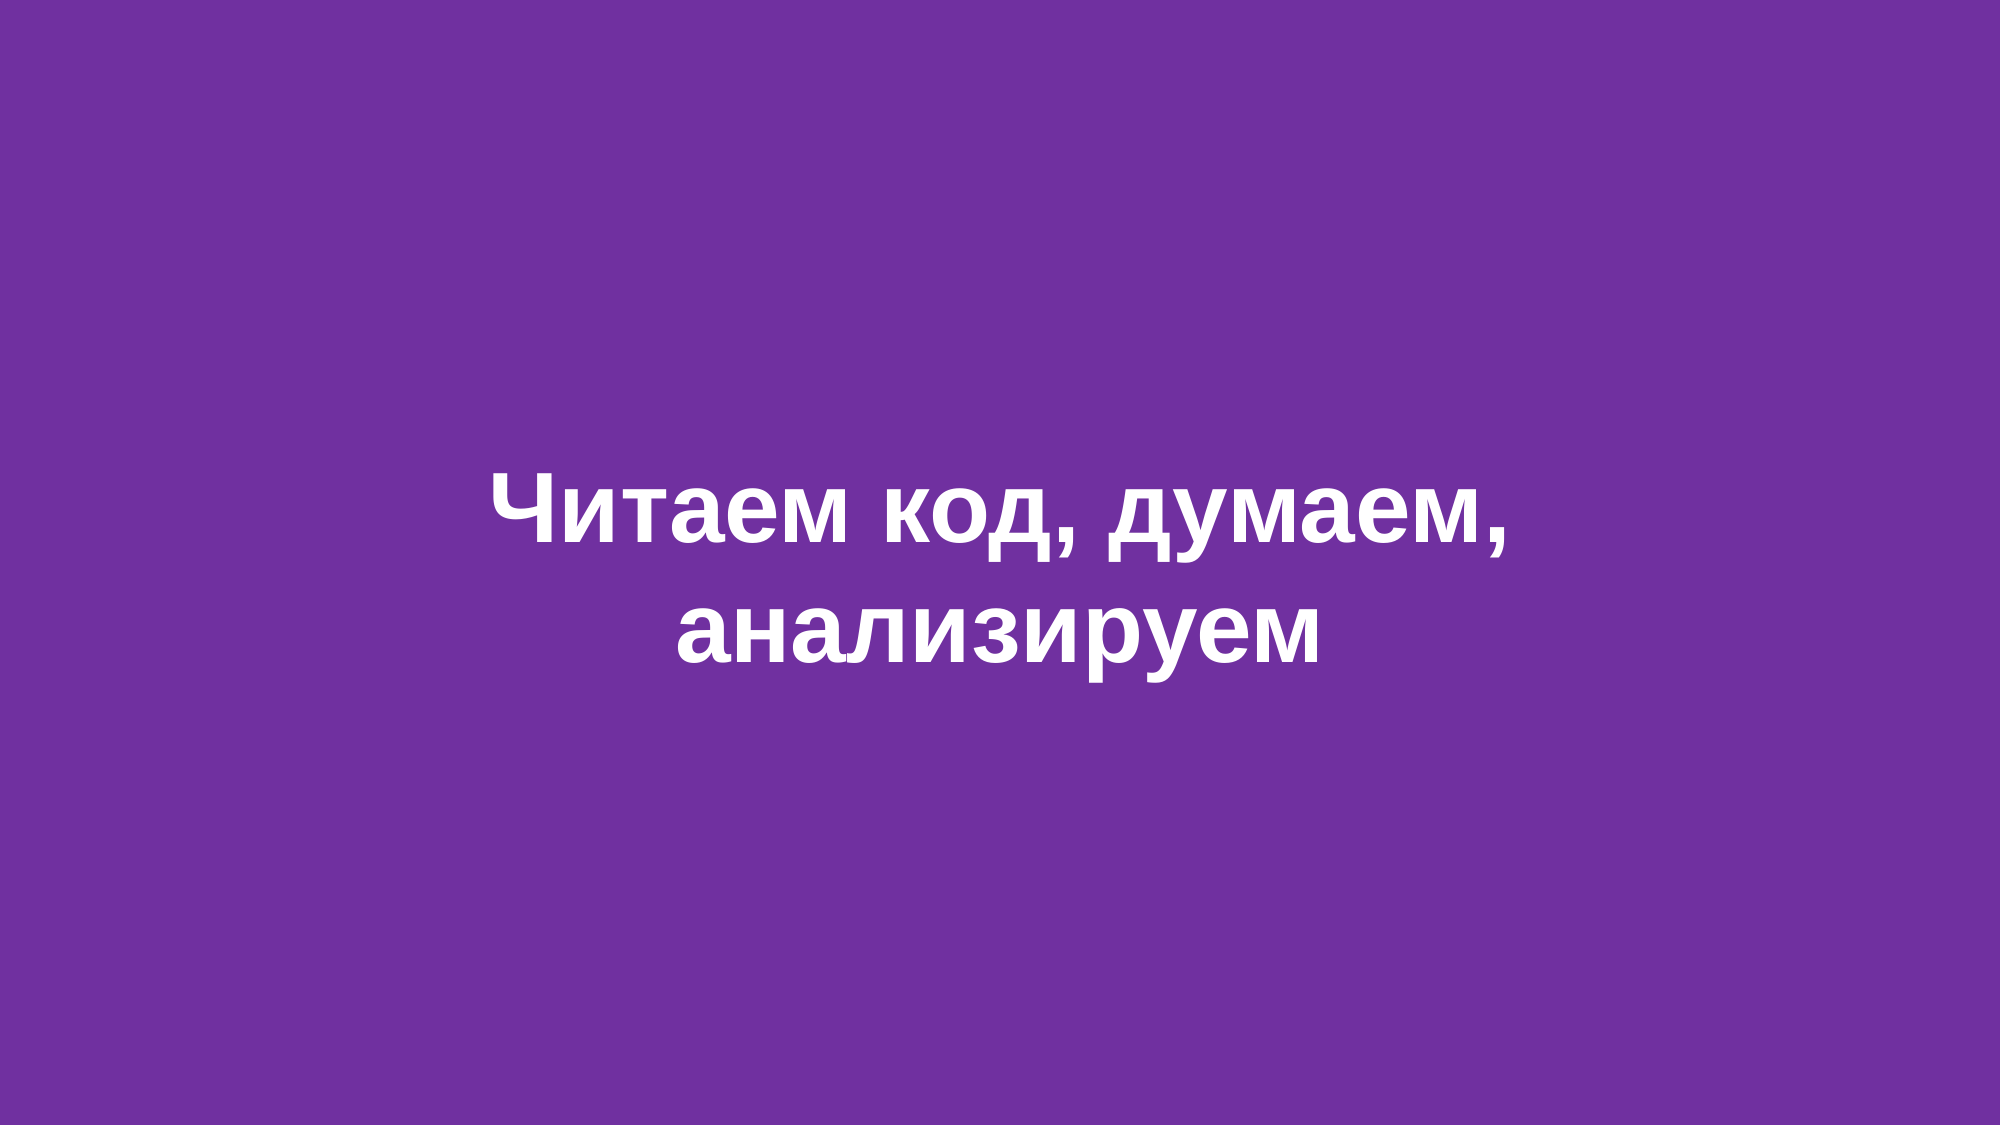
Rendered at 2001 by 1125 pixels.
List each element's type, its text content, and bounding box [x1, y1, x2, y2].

text_box Читаем код, думаем, анализируем [471, 440, 1529, 685]
